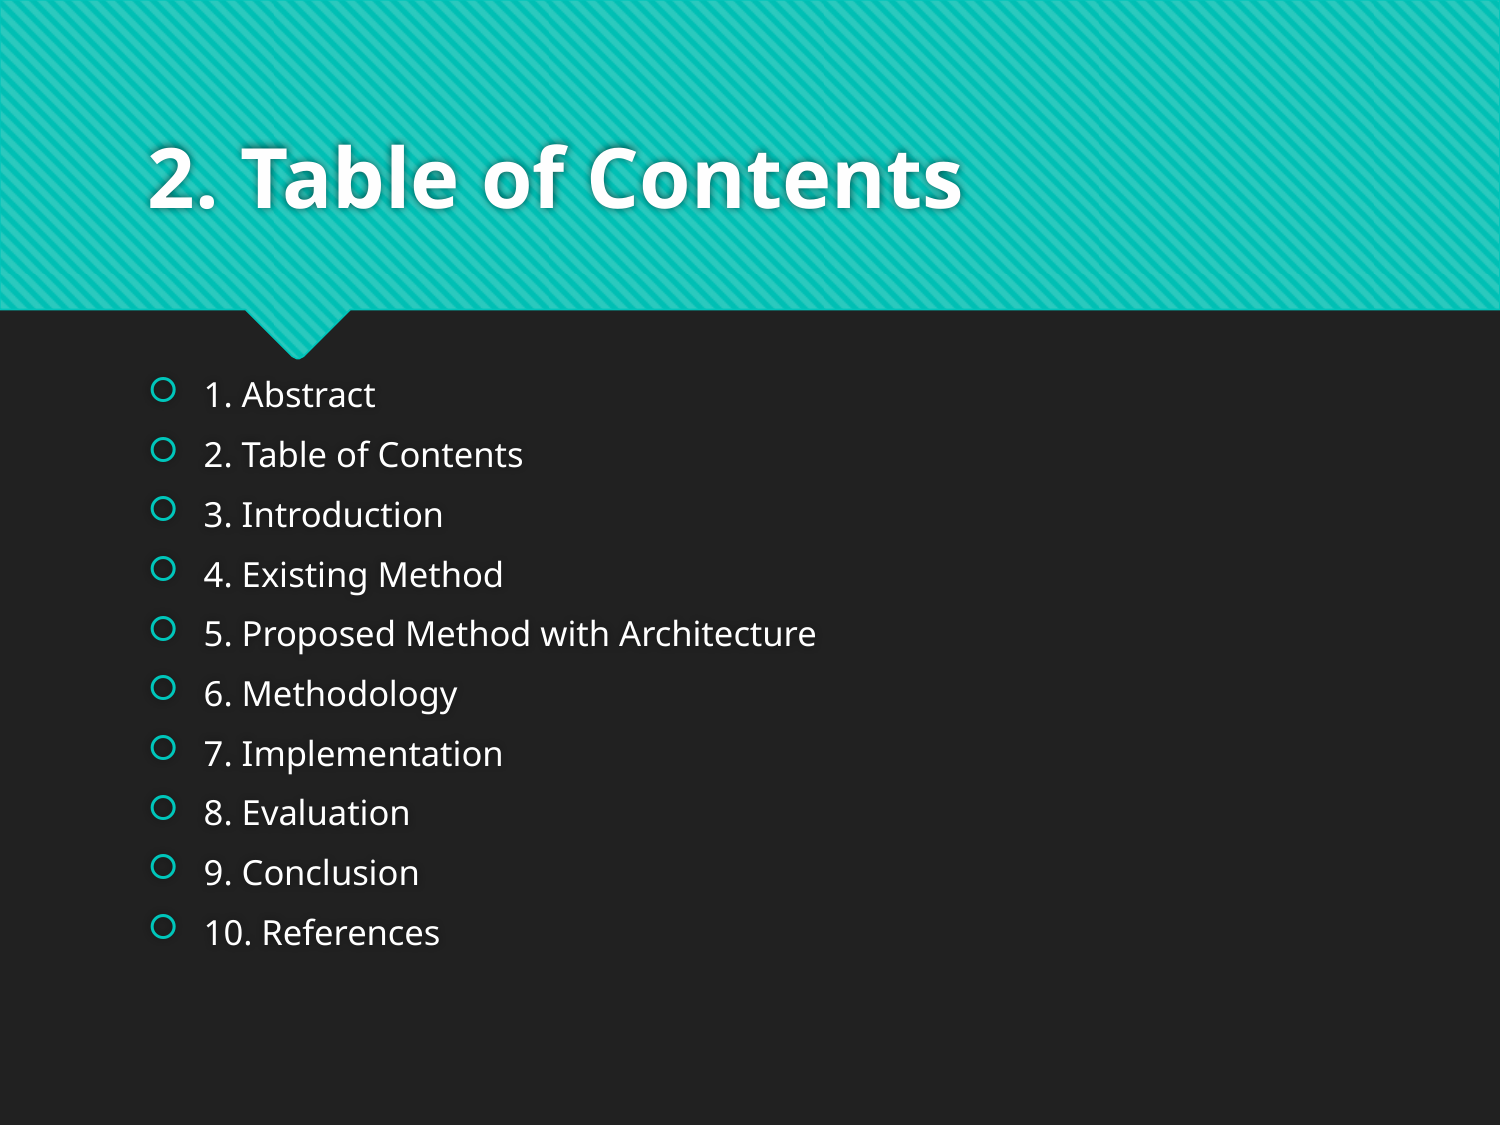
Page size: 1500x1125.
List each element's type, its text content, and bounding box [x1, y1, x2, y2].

title 2. Table of Contents [132, 73, 1368, 233]
list 1. Abstract 2. Table of Contents 3. Introduction 4. Existing Method 5. Proposed Method with Architecture 6. Methodology 7. Implementation 8. Evaluation 9. Conclusion 10. References [132, 364, 1368, 962]
